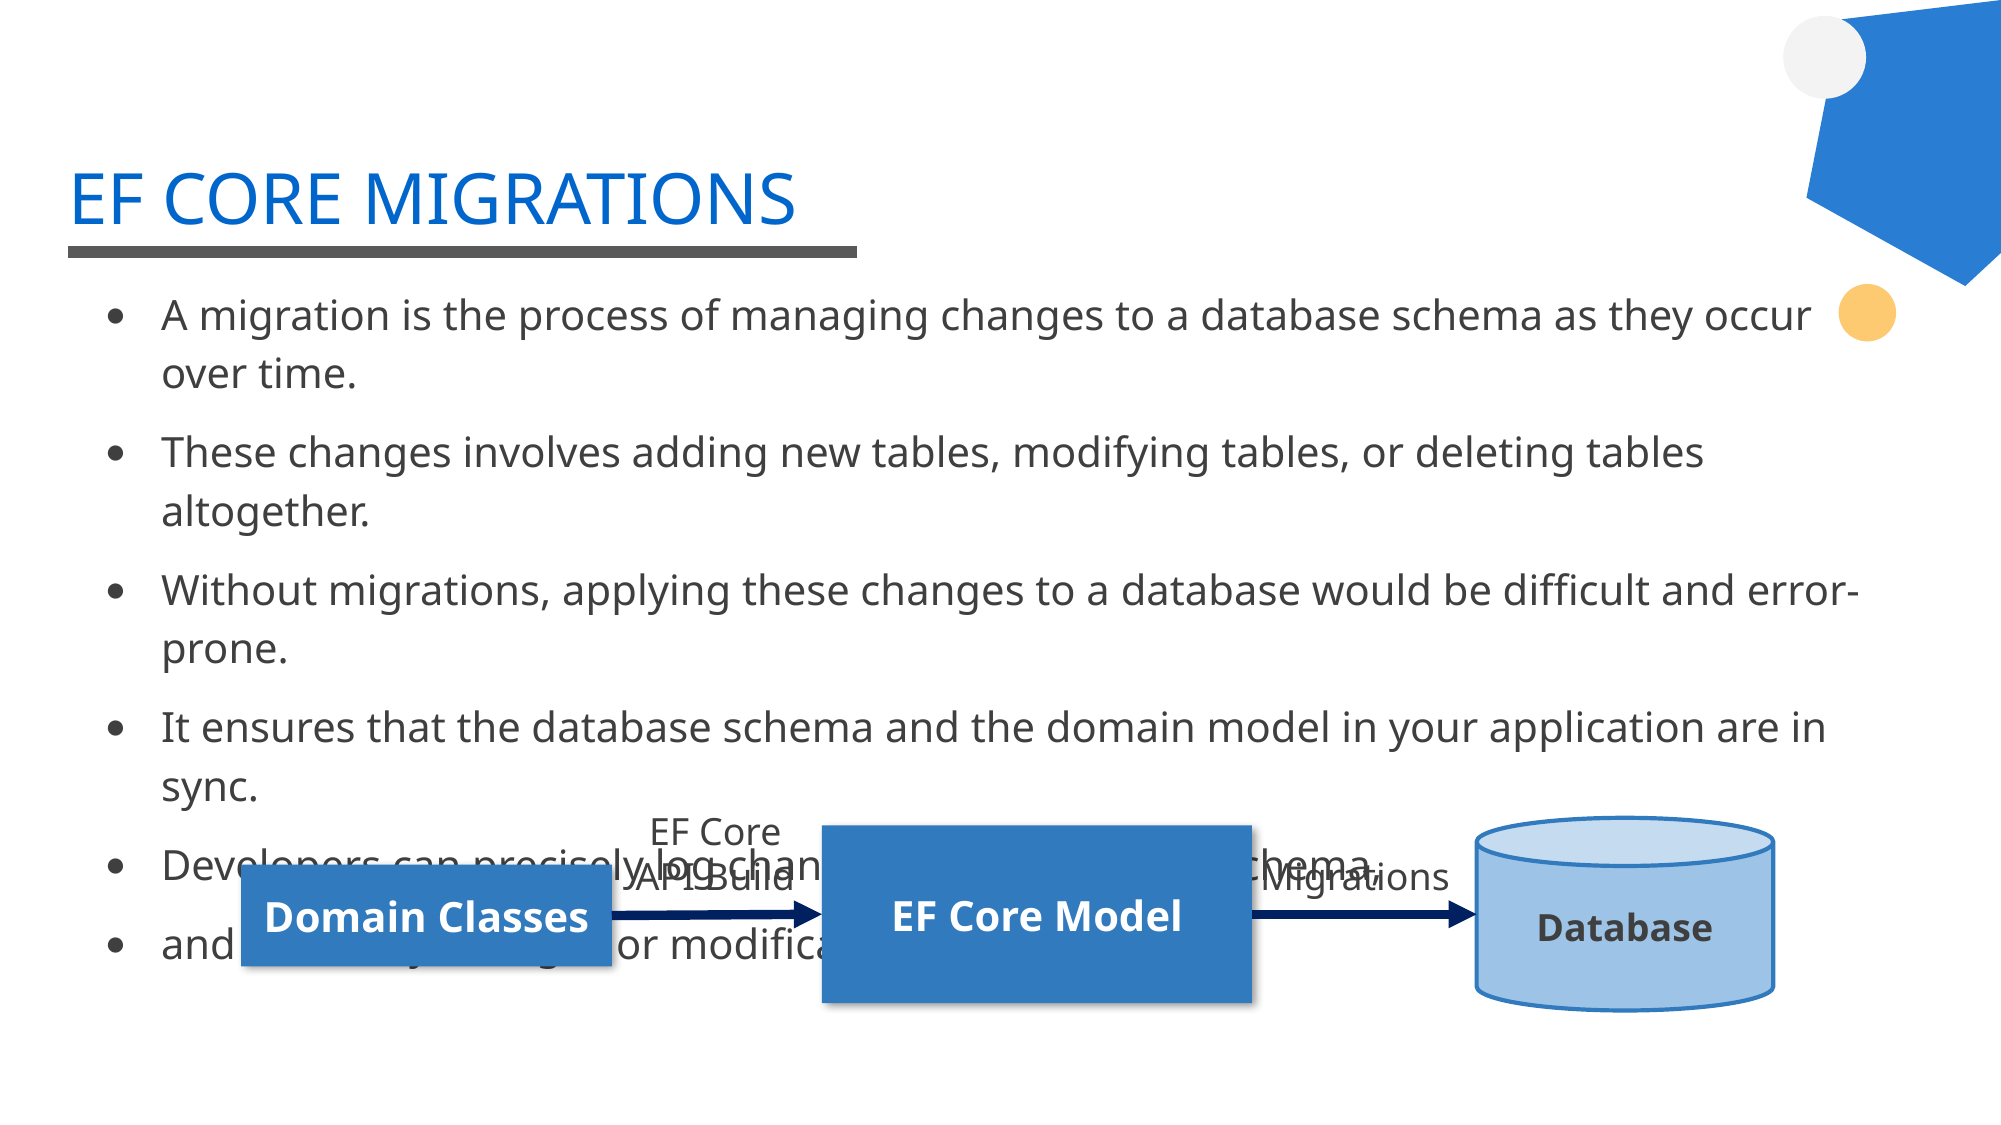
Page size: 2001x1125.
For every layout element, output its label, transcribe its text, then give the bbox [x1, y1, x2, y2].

title EF CORE MIGRATIONS [68, 151, 1932, 271]
list A migration is the process of managing changes to a database schema as they occur over time. These changes involves adding new tables, modifying tables, or deleting tables altogether. Without migrations, applying these changes to a database would be difficult and error-prone. It ensures that the database schema and the domain model in your application are in sync. Developers can precisely log changes to the database schema, and undo any changes or modifications if required. [68, 271, 1912, 975]
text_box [240, 800, 1774, 1011]
